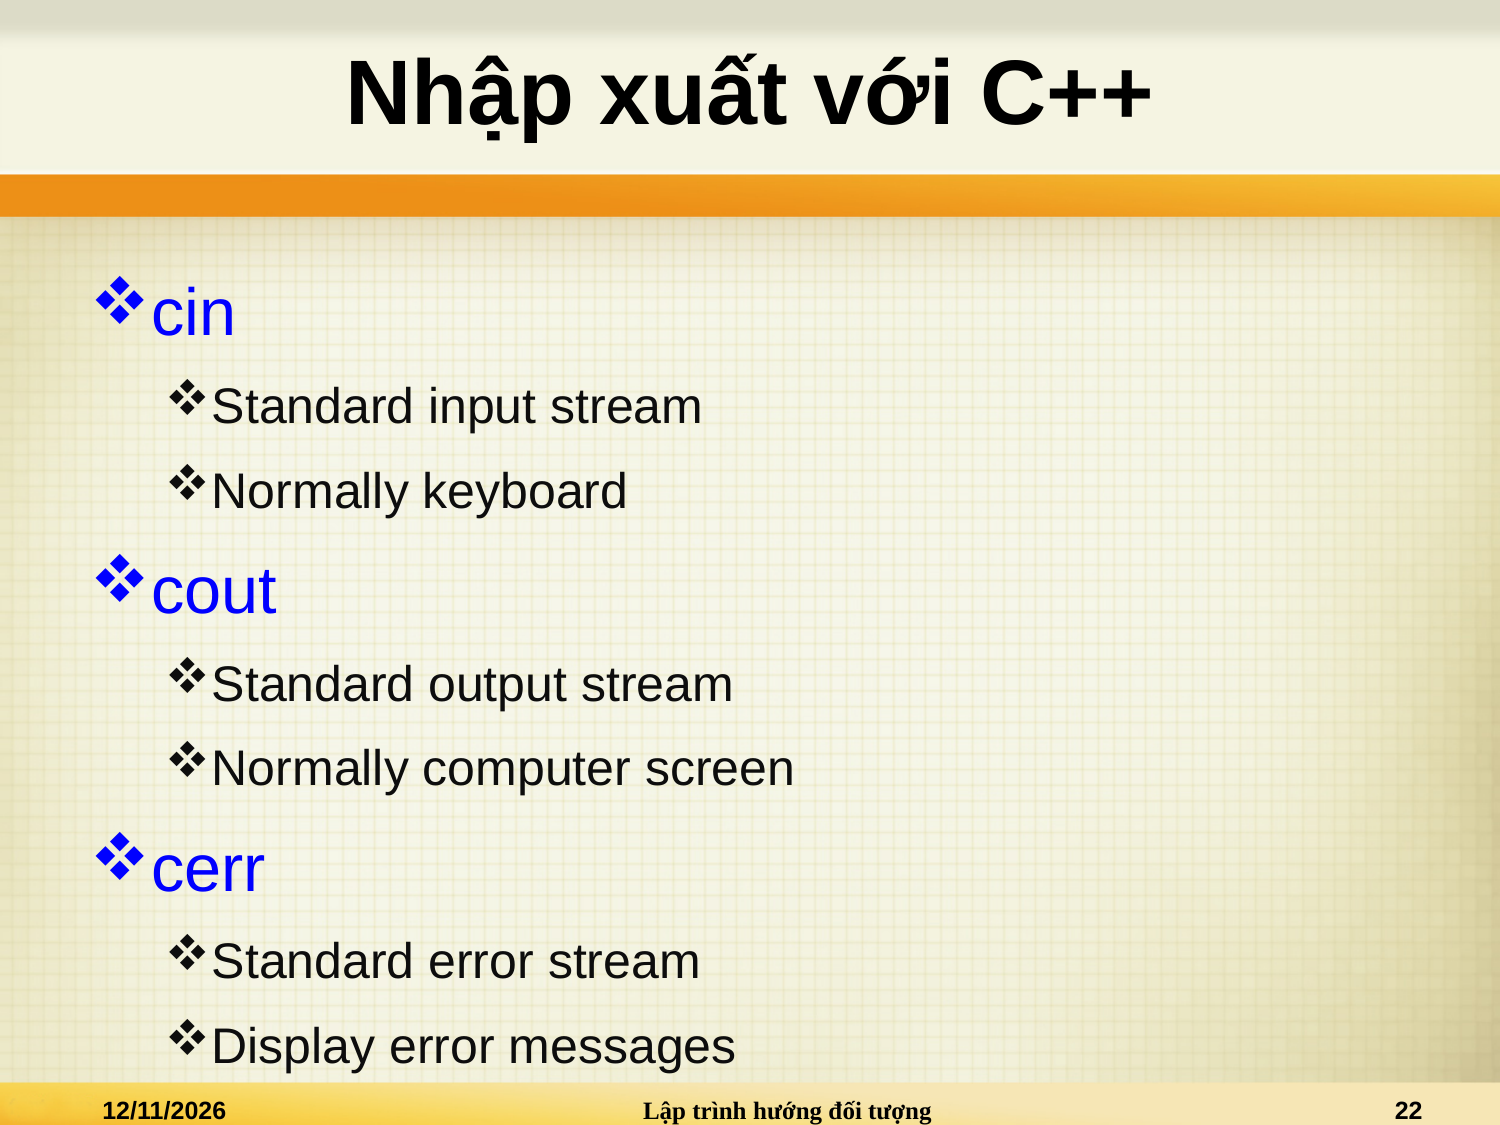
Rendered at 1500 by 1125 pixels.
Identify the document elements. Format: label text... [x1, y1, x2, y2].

footer Lập trình hướng đối tượng [549, 1087, 1025, 1125]
list cin Standard input stream Normally keyboard cout Standard output stream Normally computer screen cerr Standard error stream Display error messages [75, 237, 1450, 1125]
picture [0, 175, 1500, 1125]
slide_number 22 [1087, 1087, 1438, 1125]
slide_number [87, 1087, 438, 1125]
title Nhập xuất với C++ [0, 0, 1500, 175]
